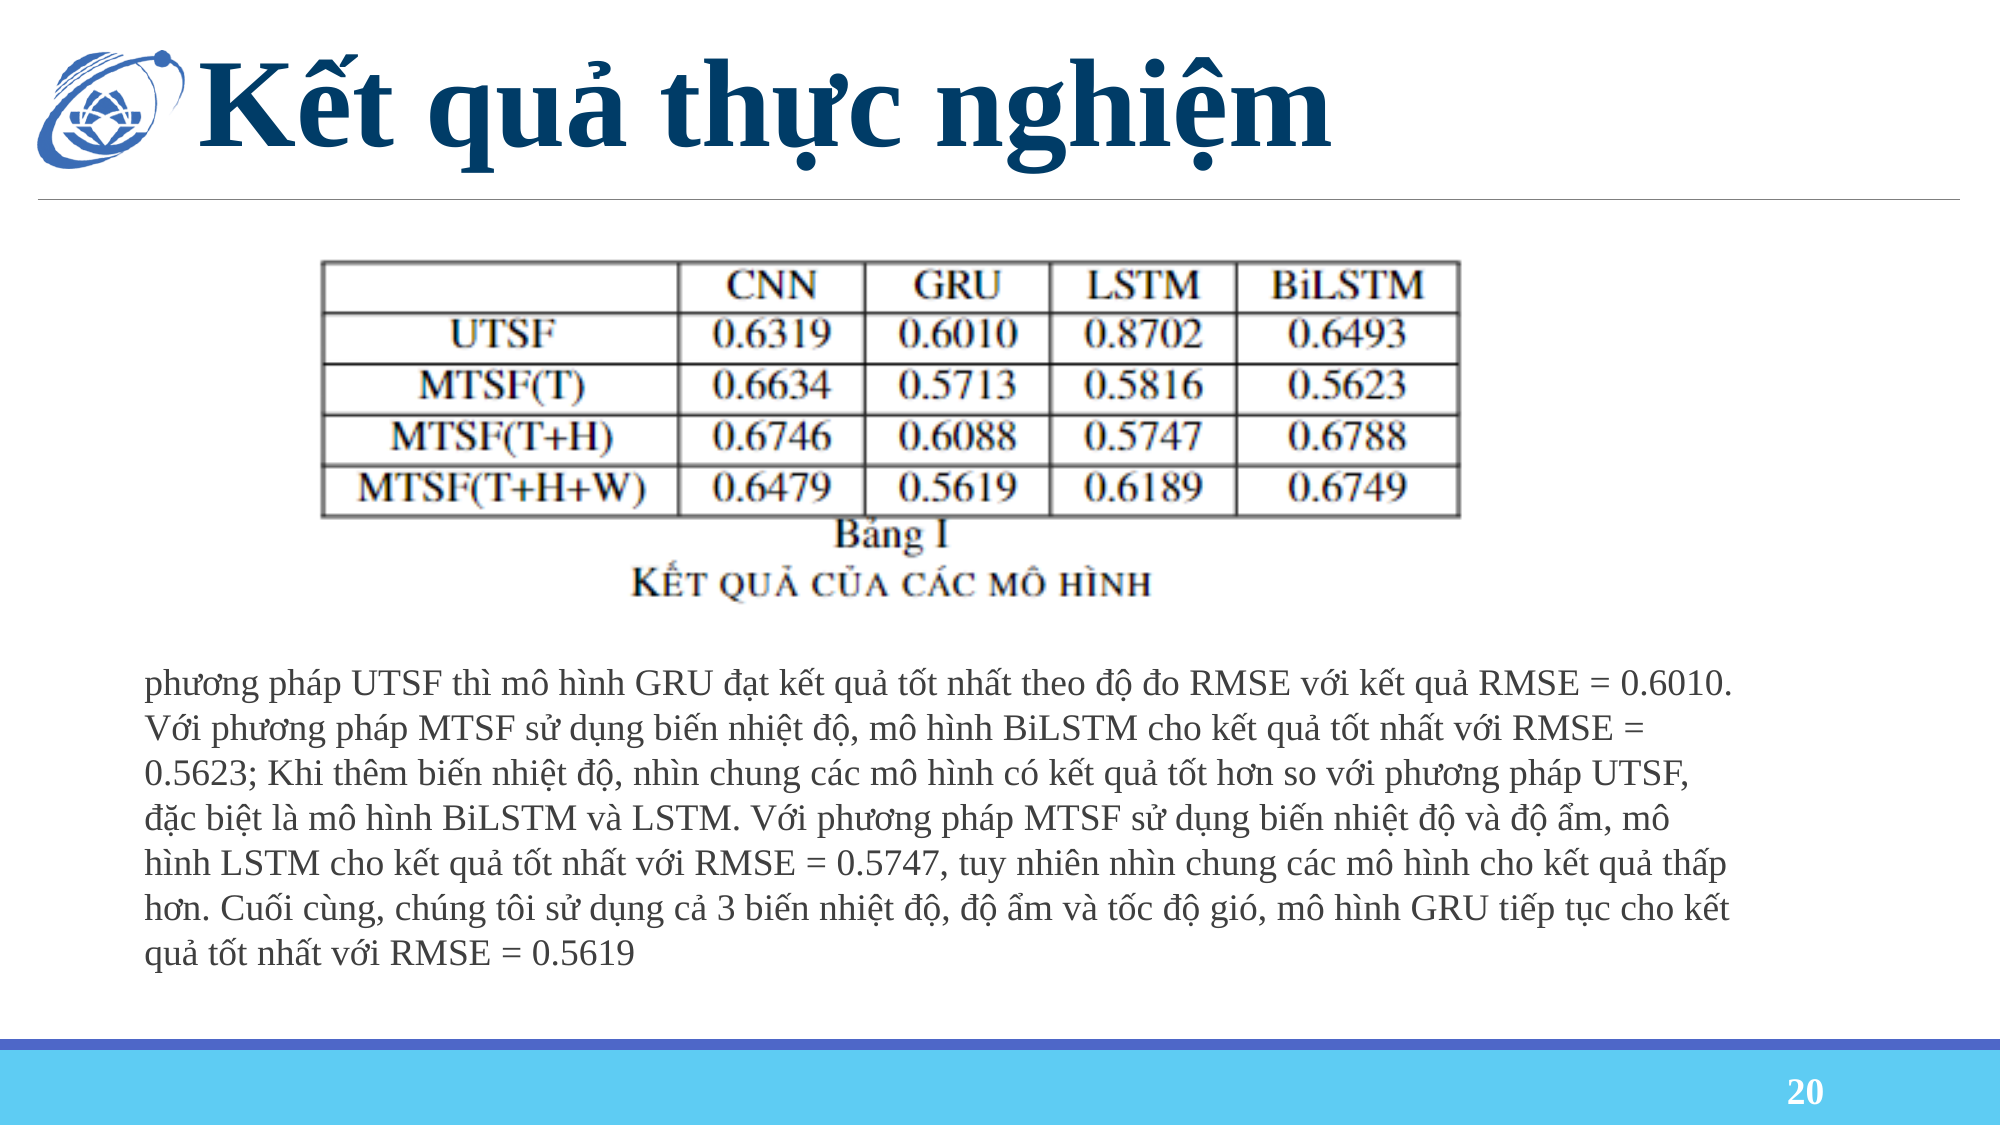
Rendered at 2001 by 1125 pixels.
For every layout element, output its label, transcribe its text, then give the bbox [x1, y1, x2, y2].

slide_number ‹#› [1624, 1059, 1840, 1120]
picture [37, 34, 185, 183]
text_box phương pháp UTSF thì mô hình GRU đạt kết quả tốt nhất theo độ đo RMSE với kết quả RMSE = 0.6010. Với phương pháp MTSF sử dụng biến nhiệt độ, mô hình BiLSTM cho kết quả tốt nhất với RMSE = 0.5623; Khi thêm biến nhiệt độ, nhìn chung các mô hình có kết quả tốt hơn so với phương pháp UTSF, đặc biệt là mô hình BiLSTM và LSTM. Với phương pháp MTSF sử dụng biến nhiệt độ và độ ẩm, mô hình LSTM cho kết quả tốt nhất với RMSE = 0.5747, tuy nhiên nhìn chung các mô hình cho kết quả thấp hơn. Cuối cùng, chúng tôi sử dụng cả 3 biến nhiệt độ, độ ẩm và tốc độ gió, mô hình GRU tiếp tục cho kết quả tốt nhất với RMSE = 0.5619 [129, 643, 1751, 1010]
title Kết quả thực nghiệm [183, 36, 1950, 181]
picture [306, 215, 1491, 644]
